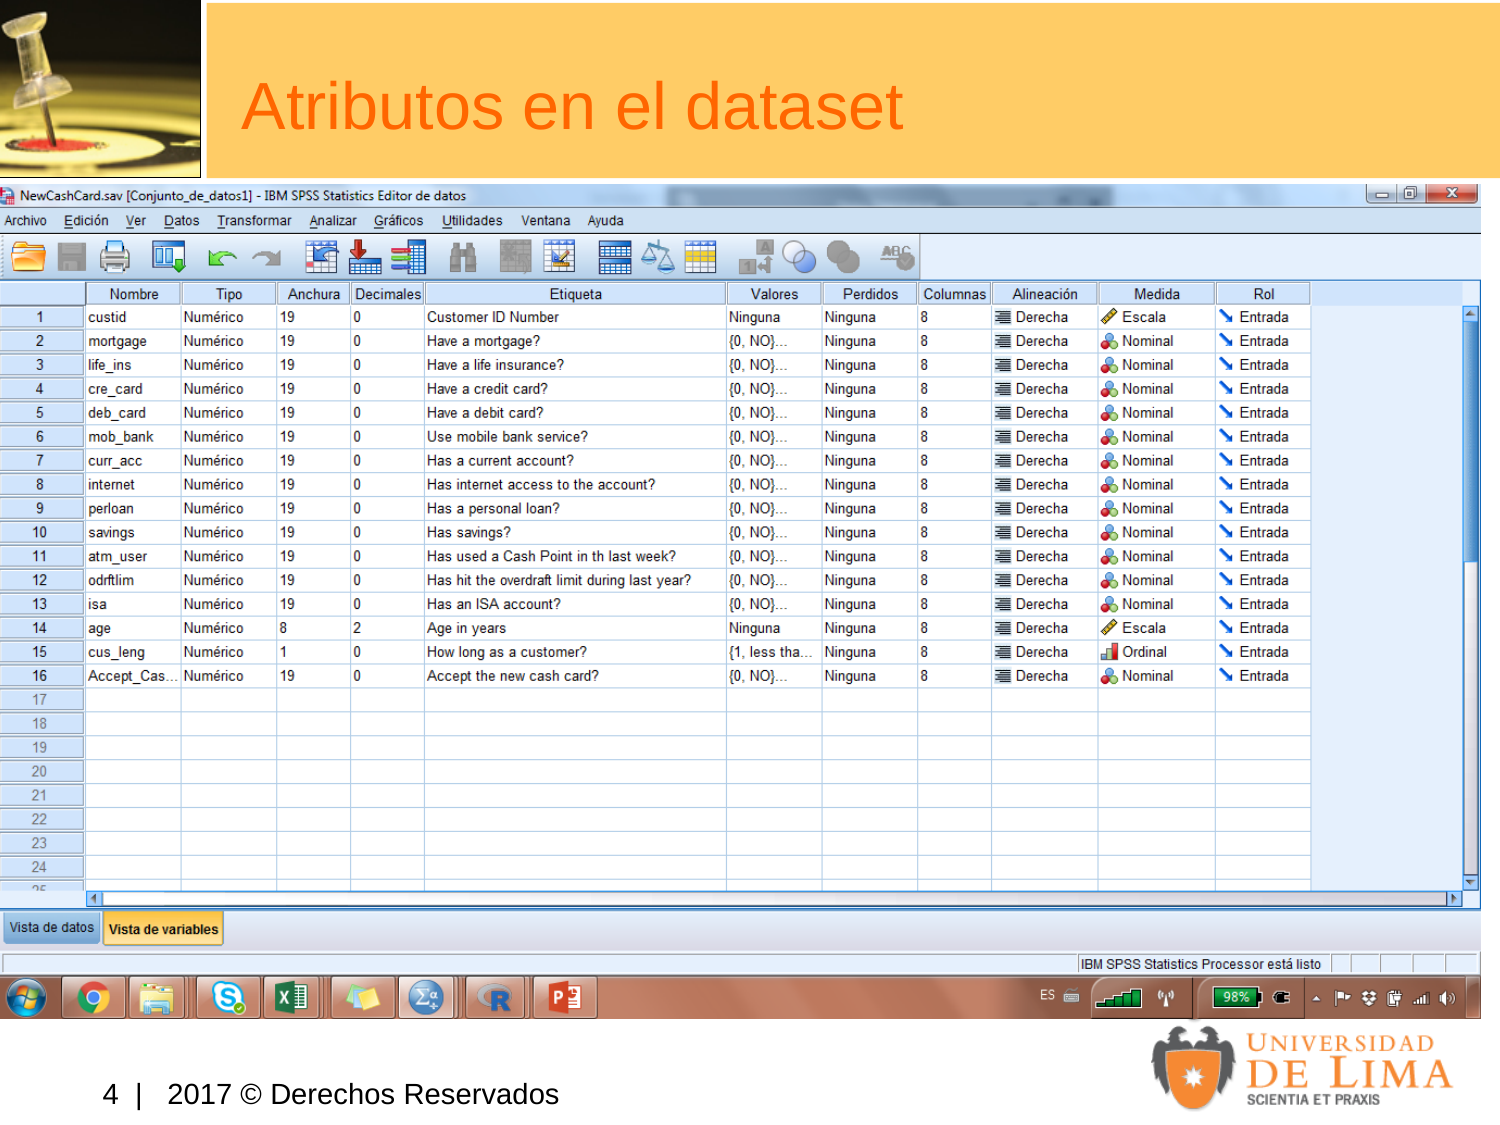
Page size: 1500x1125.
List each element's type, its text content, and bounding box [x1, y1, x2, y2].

picture [0, 0, 200, 177]
text_box Atributos en el dataset [226, 55, 1500, 150]
picture [0, 184, 1481, 1112]
